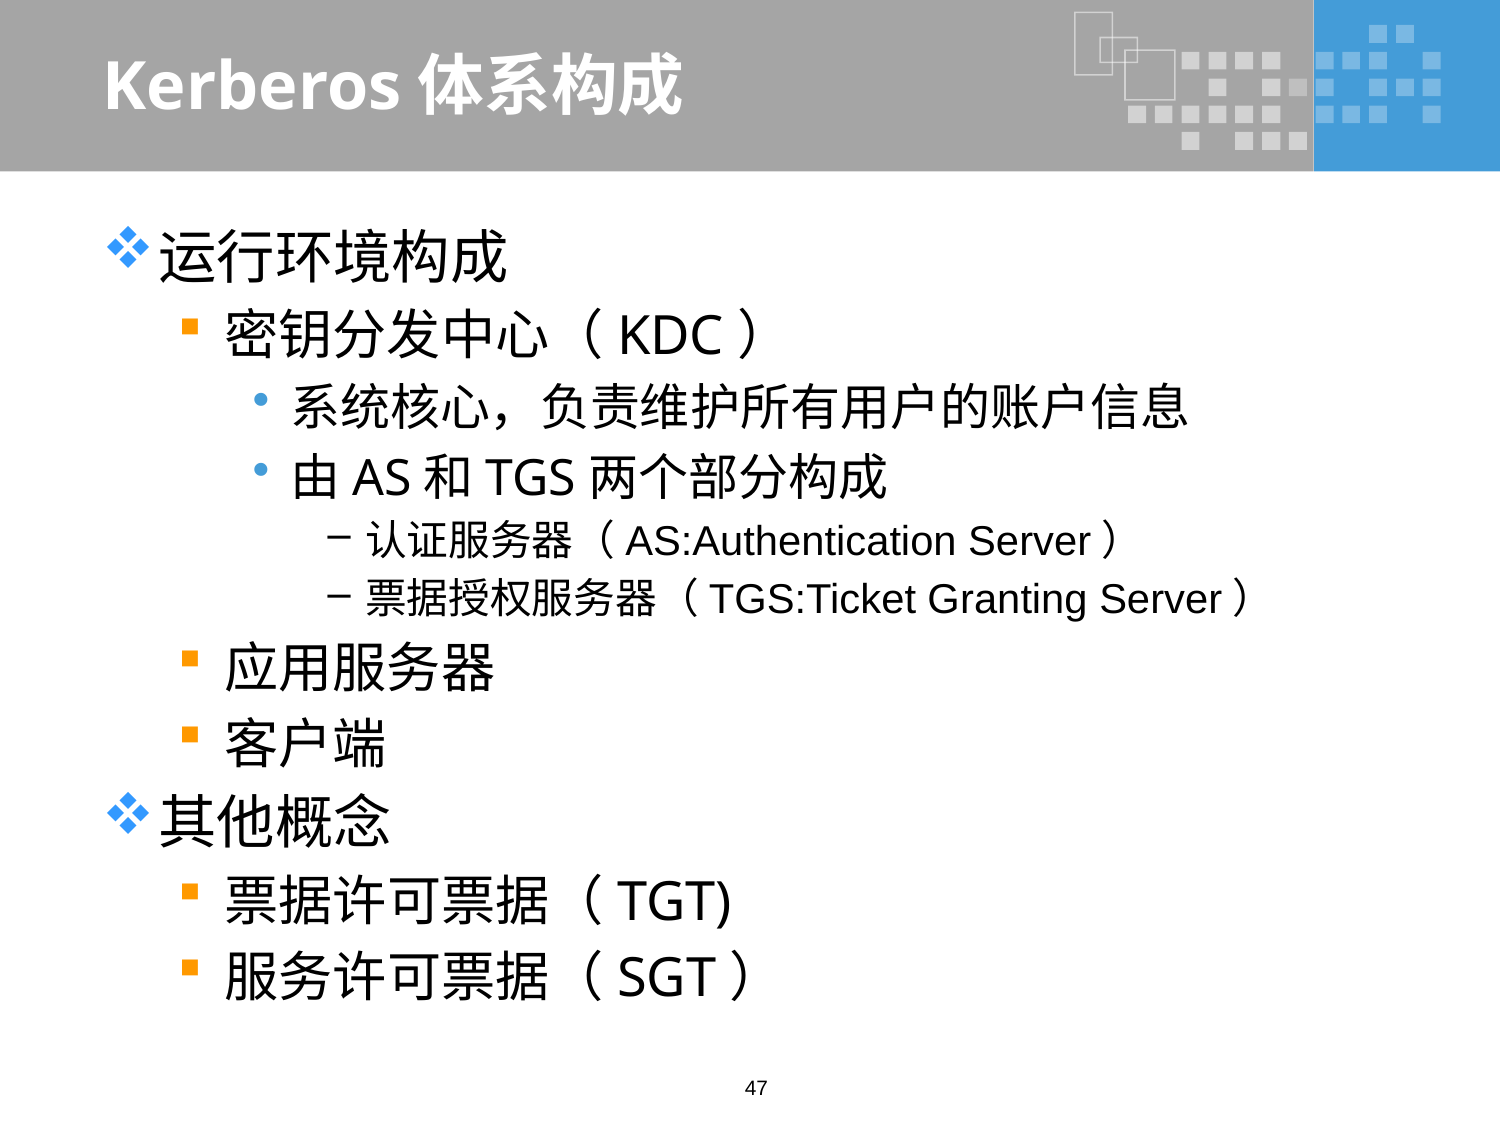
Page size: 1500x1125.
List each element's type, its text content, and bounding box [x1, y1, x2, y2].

list 运行环境构成 密钥分发中心（KDC） 系统核心，负责维护所有用户的账户信息 由AS和TGS两个部分构成 认证服务器（AS:Authentication Server） 票据授权服务器（TGS:Ticket Granting Server） 应用服务器 客户端 其他概念 票据许可票据（TGT) 服务许可票据（SGT） [87, 212, 1432, 1050]
slide_number 47 [687, 1066, 826, 1111]
title Kerberos体系构成 [87, 42, 1252, 123]
